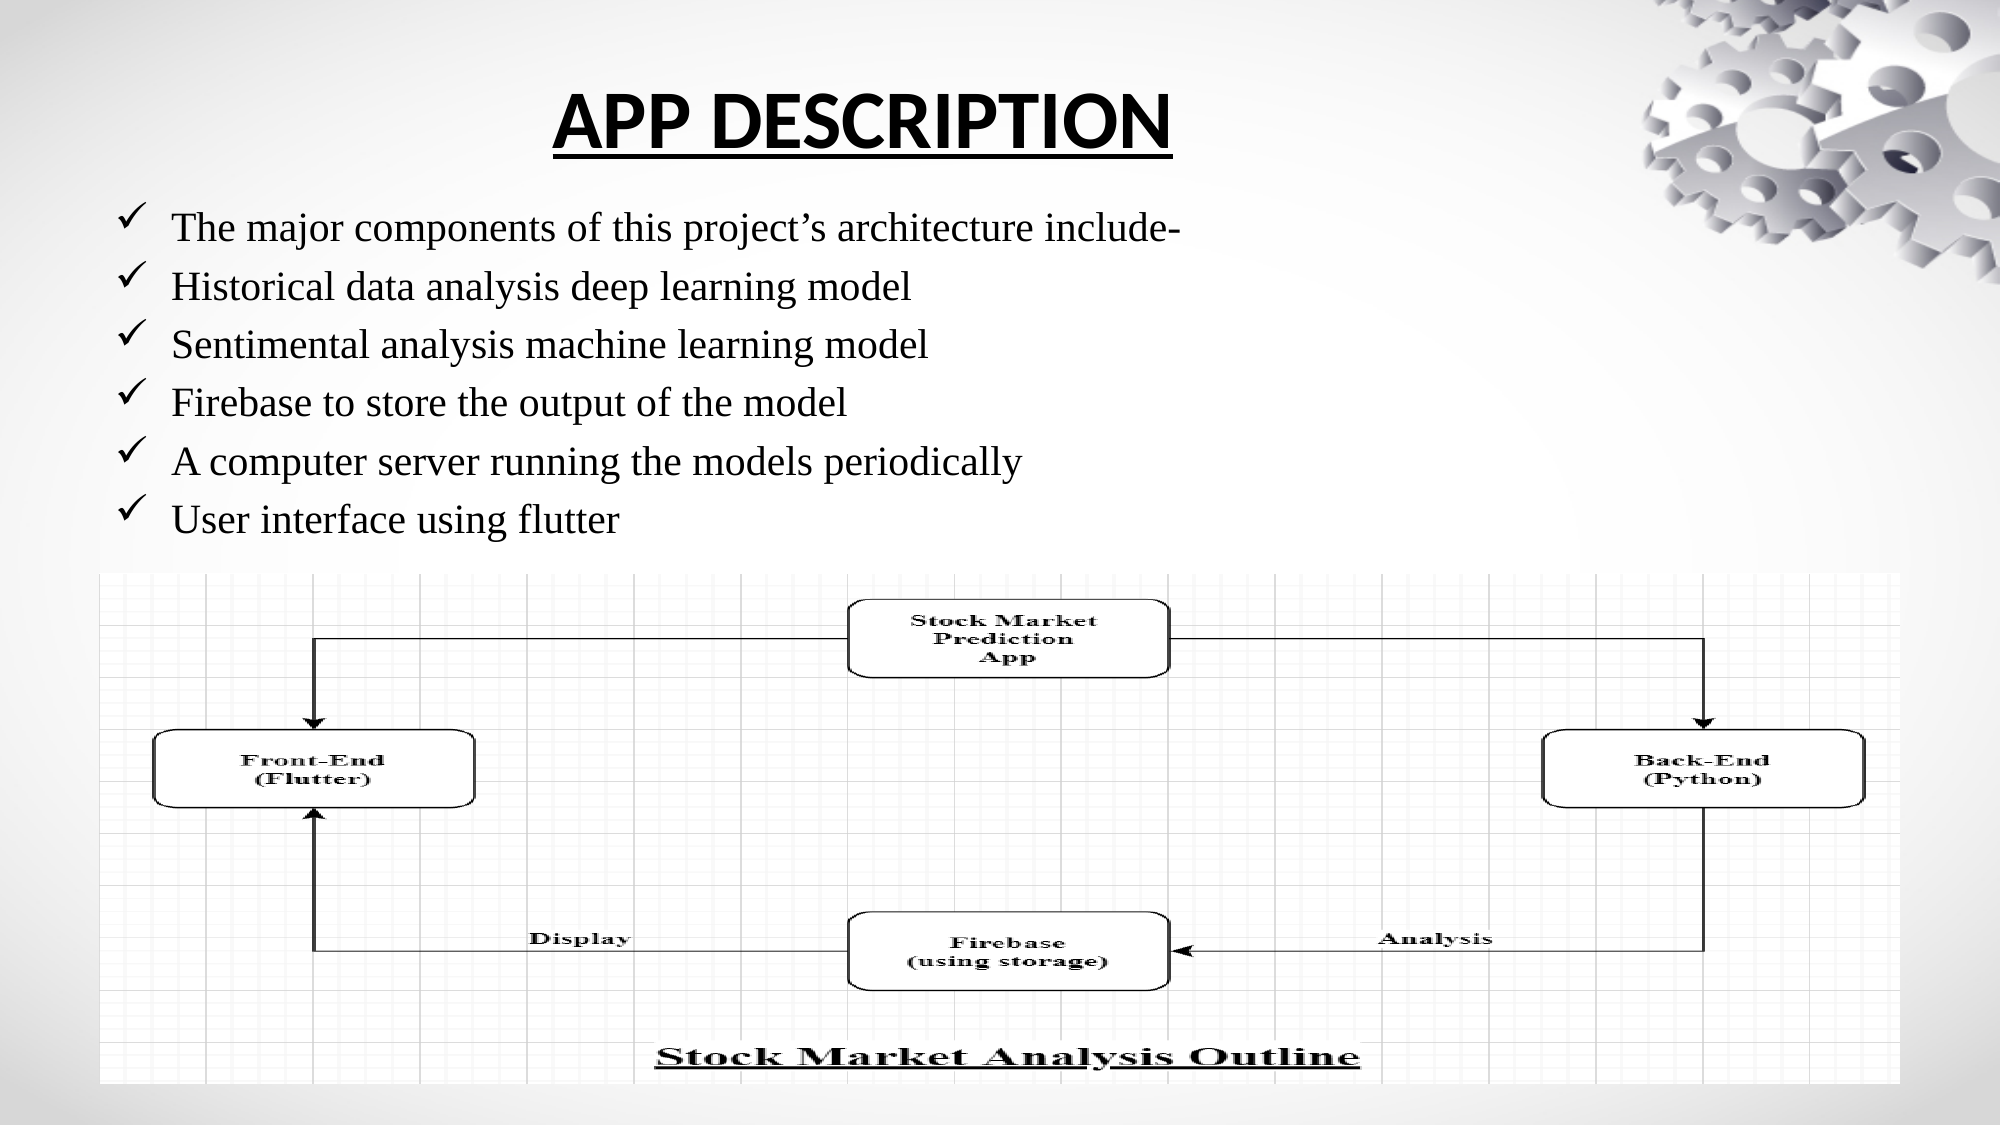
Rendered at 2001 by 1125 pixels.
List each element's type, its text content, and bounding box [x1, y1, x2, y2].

picture [0, 0, 2000, 1125]
text_box APP DESCRIPTION [99, 57, 1626, 173]
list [99, 573, 1900, 1084]
list The major components of this project’s architecture include- Historical data analysis deep learning model Sentimental analysis machine learning model Firebase to store the output of the model A computer server running the models periodically User interface using flutter [99, 192, 1638, 541]
